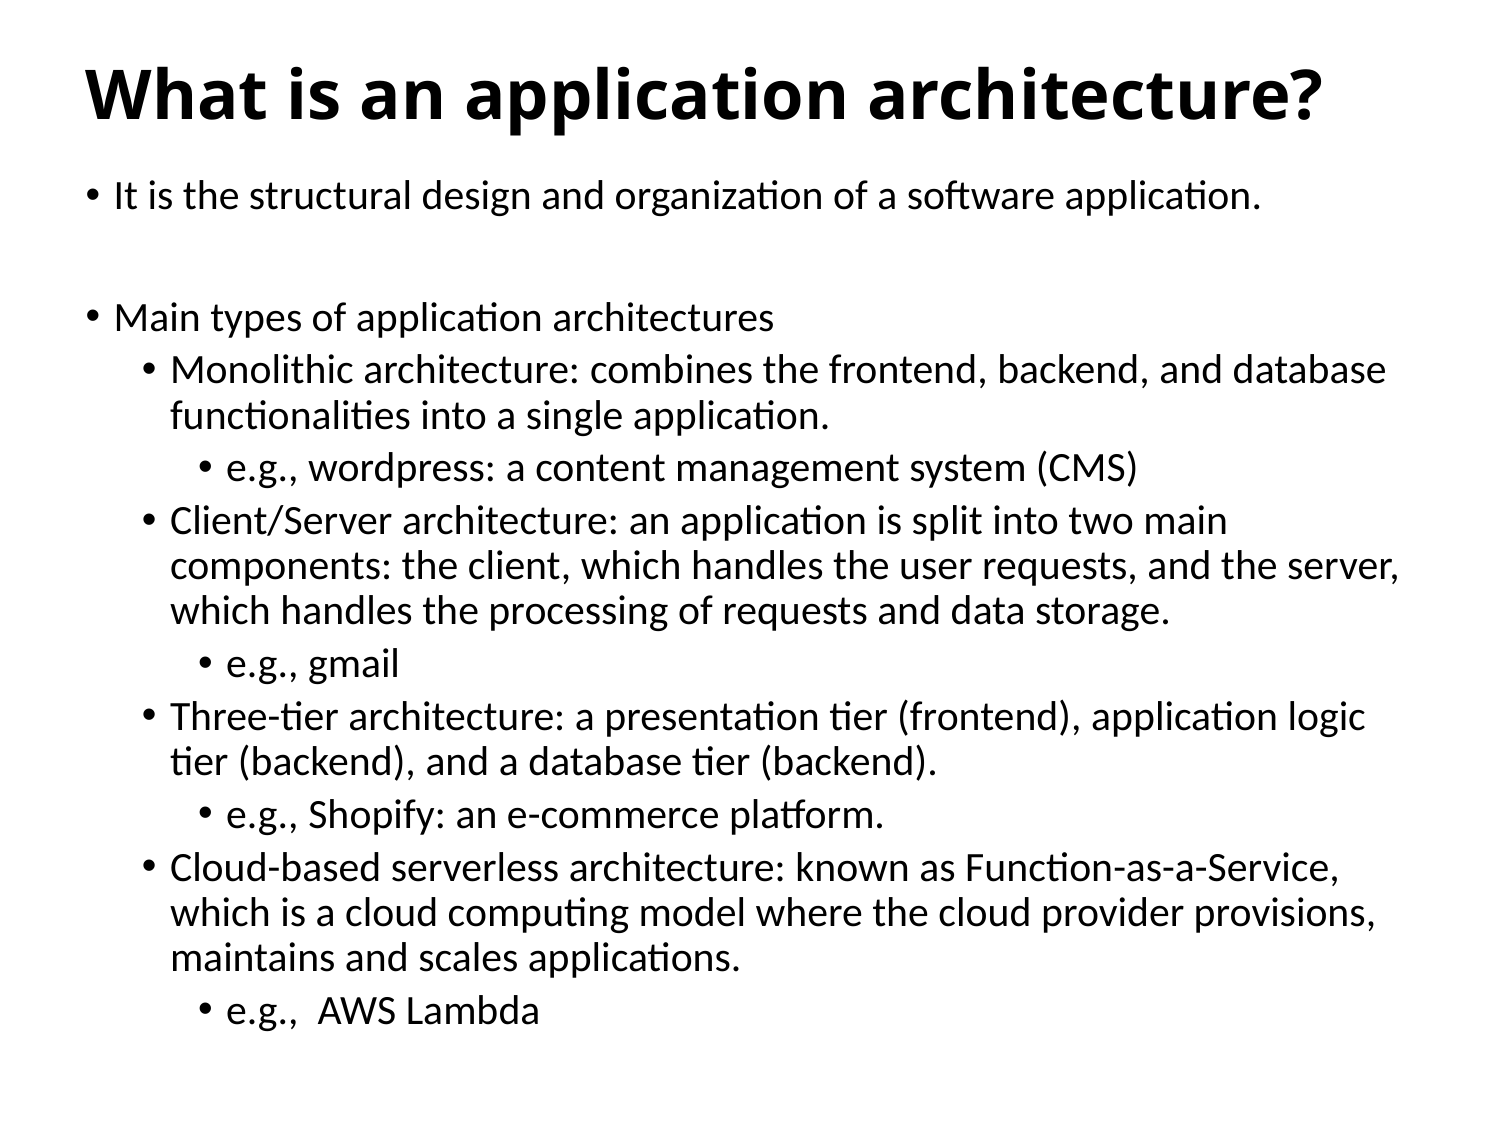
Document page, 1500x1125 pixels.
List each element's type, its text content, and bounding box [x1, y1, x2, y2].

title What is an application architecture? [70, 28, 1365, 166]
list It is the structural design and organization of a software application. Main types of application architectures Monolithic architecture: combines the frontend, backend, and database functionalities into a single application. e.g., wordpress: a content management system (CMS) Client/Server architecture: an application is split into two main components: the client, which handles the user requests, and the server, which handles the processing of requests and data storage. e.g., gmail Three-tier architecture: a presentation tier (frontend), application logic tier (backend), and a database tier (backend). e.g., Shopify: an e-commerce platform. Cloud-based serverless architecture: known as Function-as-a-Service, which is a cloud computing model where the cloud provider provisions, maintains and scales applications. e.g., AWS Lambda [70, 166, 1430, 1097]
